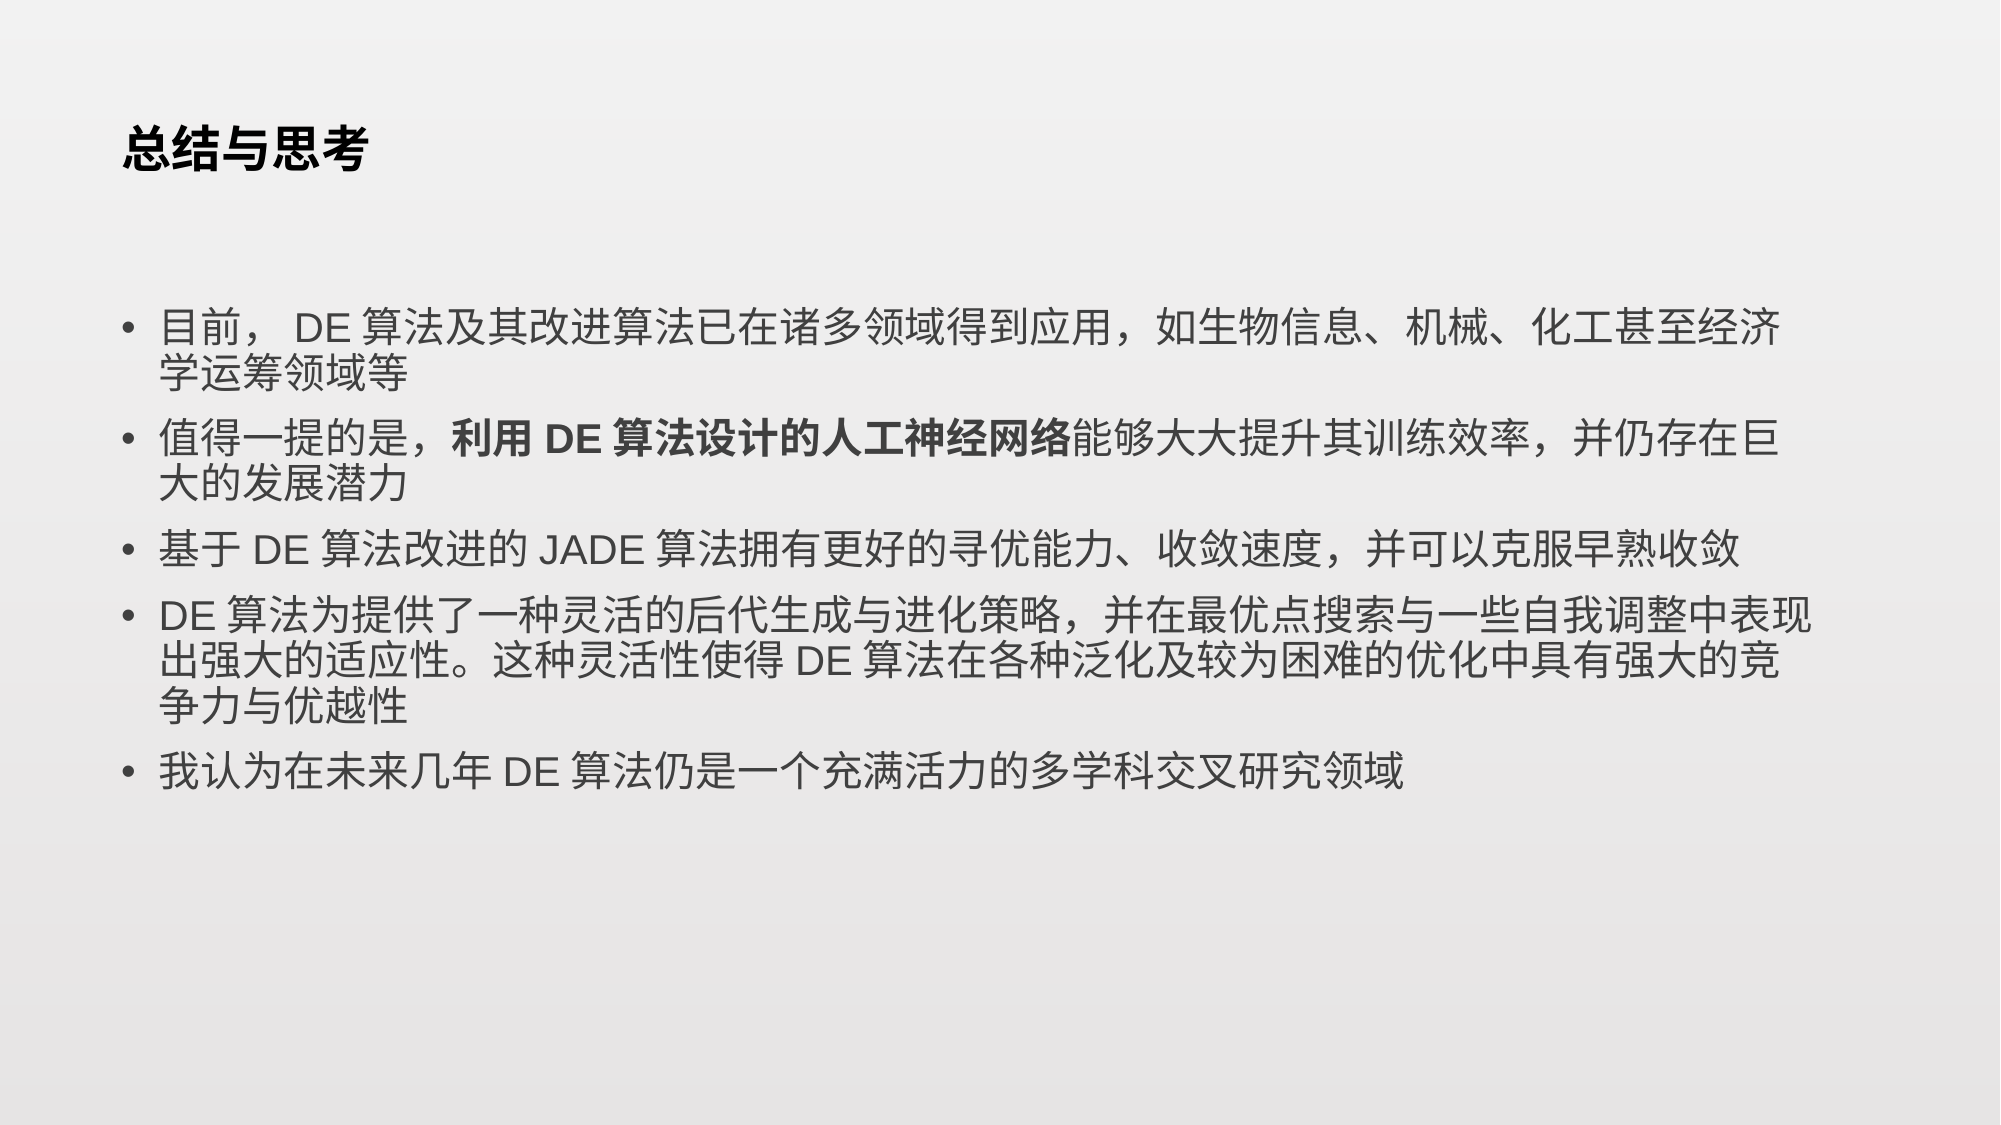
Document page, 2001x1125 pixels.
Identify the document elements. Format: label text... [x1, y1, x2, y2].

title 总结与思考 [106, 42, 1832, 260]
list 目前，DE算法及其改进算法已在诸多领域得到应用，如生物信息、机械、化工甚至经济学运筹领域等 值得一提的是，利用DE算法设计的人工神经网络能够大大提升其训练效率，并仍存在巨大的发展潜力 基于DE算法改进的JADE算法拥有更好的寻优能力、收敛速度，并可以克服早熟收敛 DE算法为提供了一种灵活的后代生成与进化策略，并在最优点搜索与一些自我调整中表现出强大的适应性。这种灵活性使得DE算法在各种泛化及较为困难的优化中具有强大的竞争力与优越性 我认为在未来几年DE算法仍是一个充满活力的多学科交叉研究领域 [106, 299, 1832, 1014]
